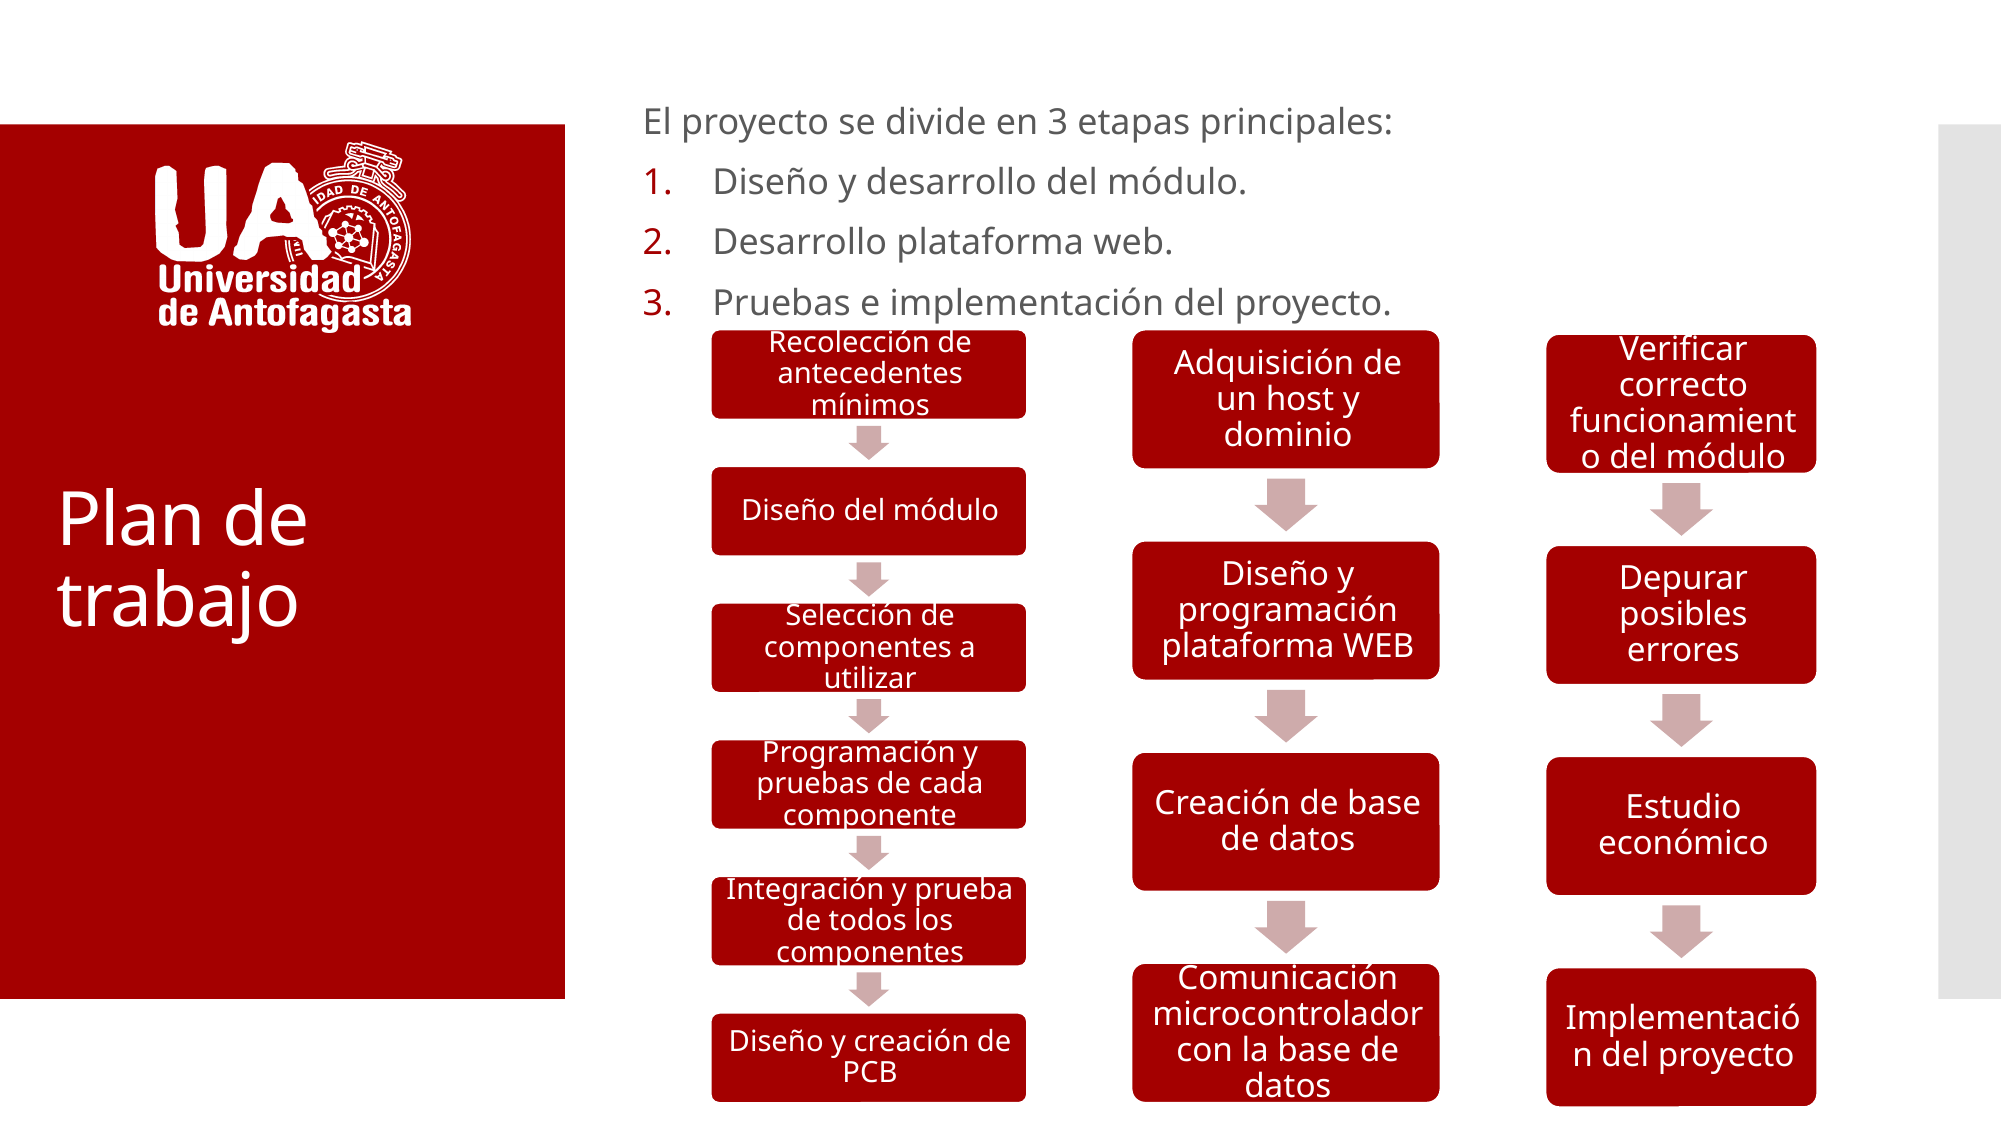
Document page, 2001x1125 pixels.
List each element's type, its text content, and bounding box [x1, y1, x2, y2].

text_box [1082, 328, 1490, 1104]
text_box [1488, 332, 1874, 1109]
title Plan de trabajo [41, 184, 525, 940]
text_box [638, 328, 1082, 1104]
list El proyecto se divide en 3 etapas principales: Diseño y desarrollo del módulo. Desarrollo plataforma web. Pruebas e implementación del proyecto. [627, 96, 1658, 334]
picture [155, 141, 412, 334]
